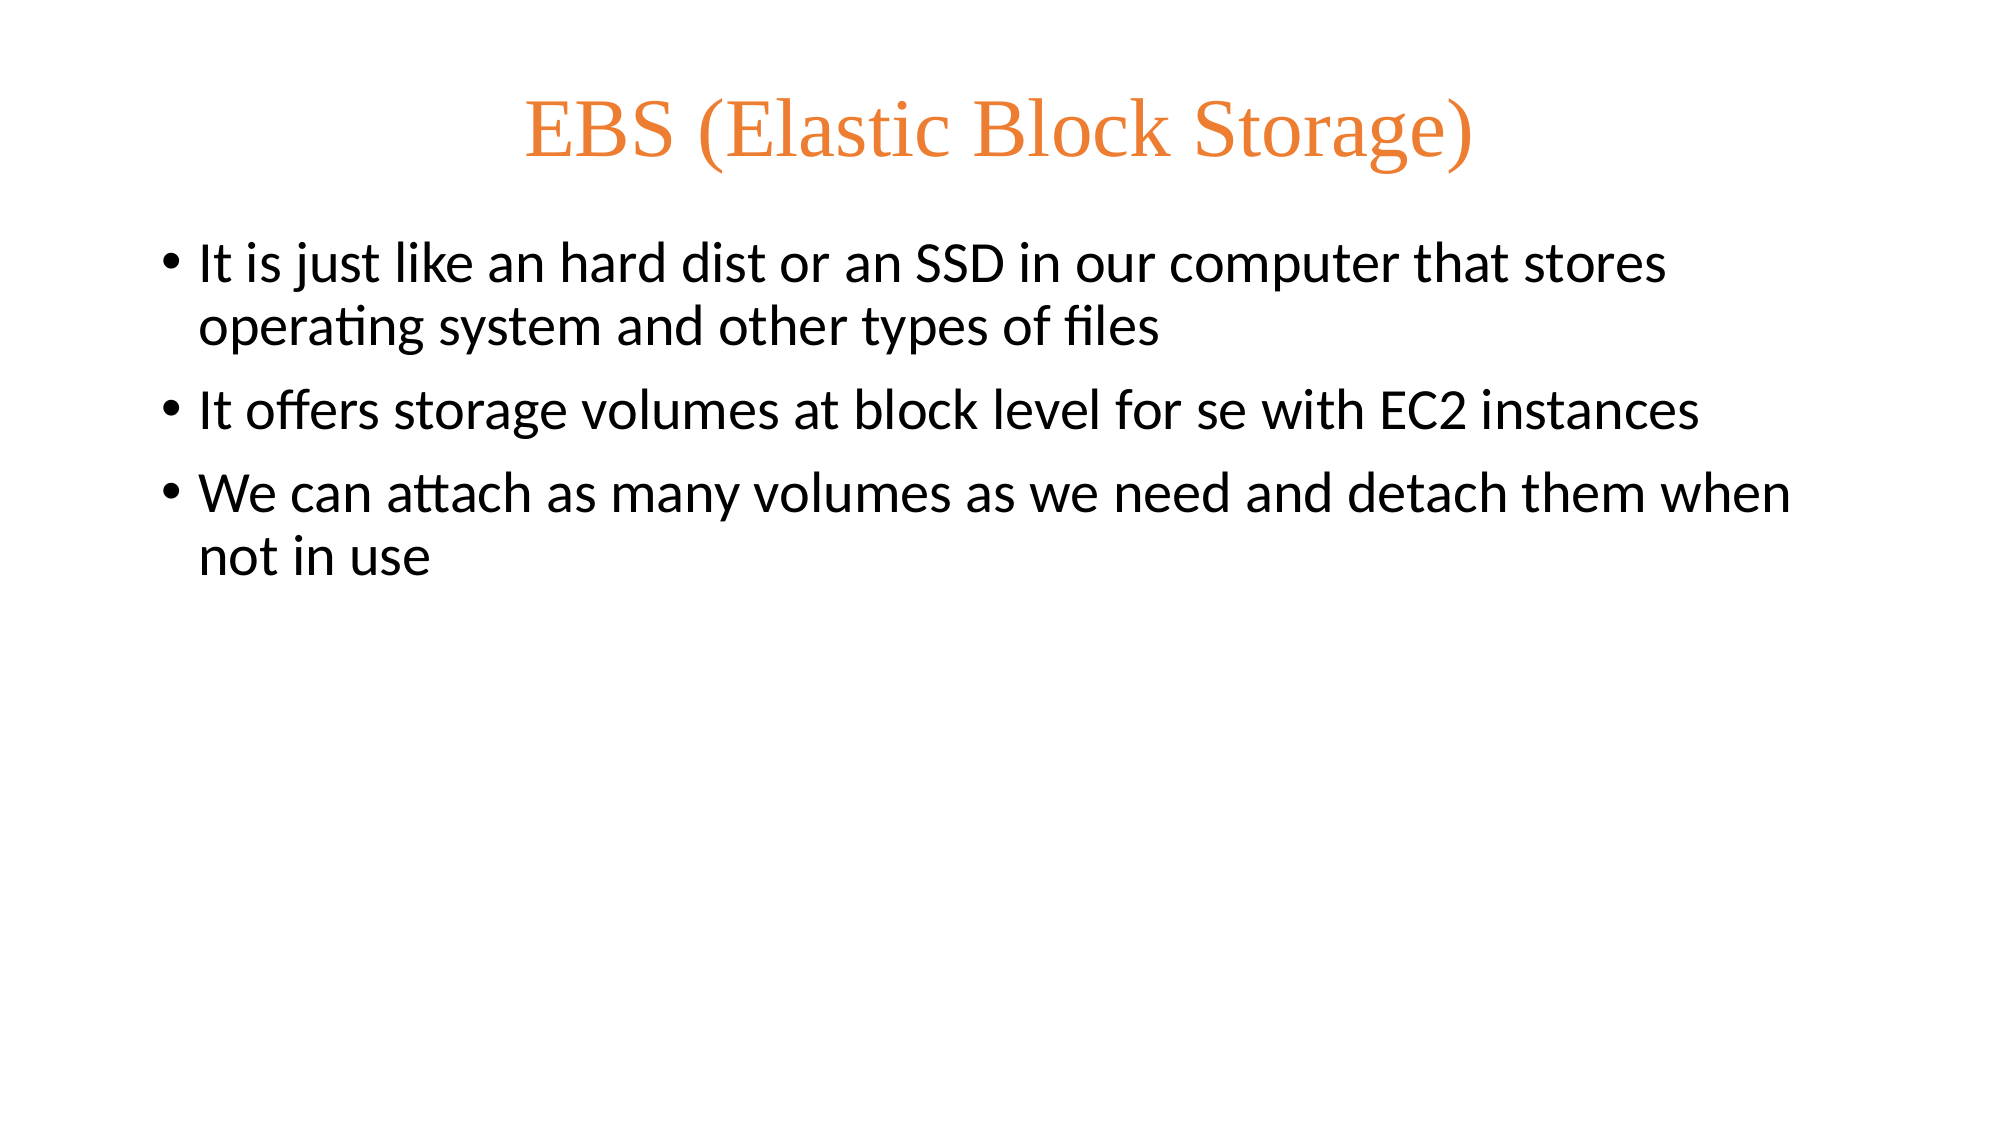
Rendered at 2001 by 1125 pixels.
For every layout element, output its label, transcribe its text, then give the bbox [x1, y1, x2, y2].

list It is just like an hard dist or an SSD in our computer that stores operating system and other types of files It offers storage volumes at block level for se with EC2 instances We can attach as many volumes as we need and detach them when not in use [146, 224, 1871, 1080]
title EBS (Elastic Block Storage) [137, 59, 1863, 200]
